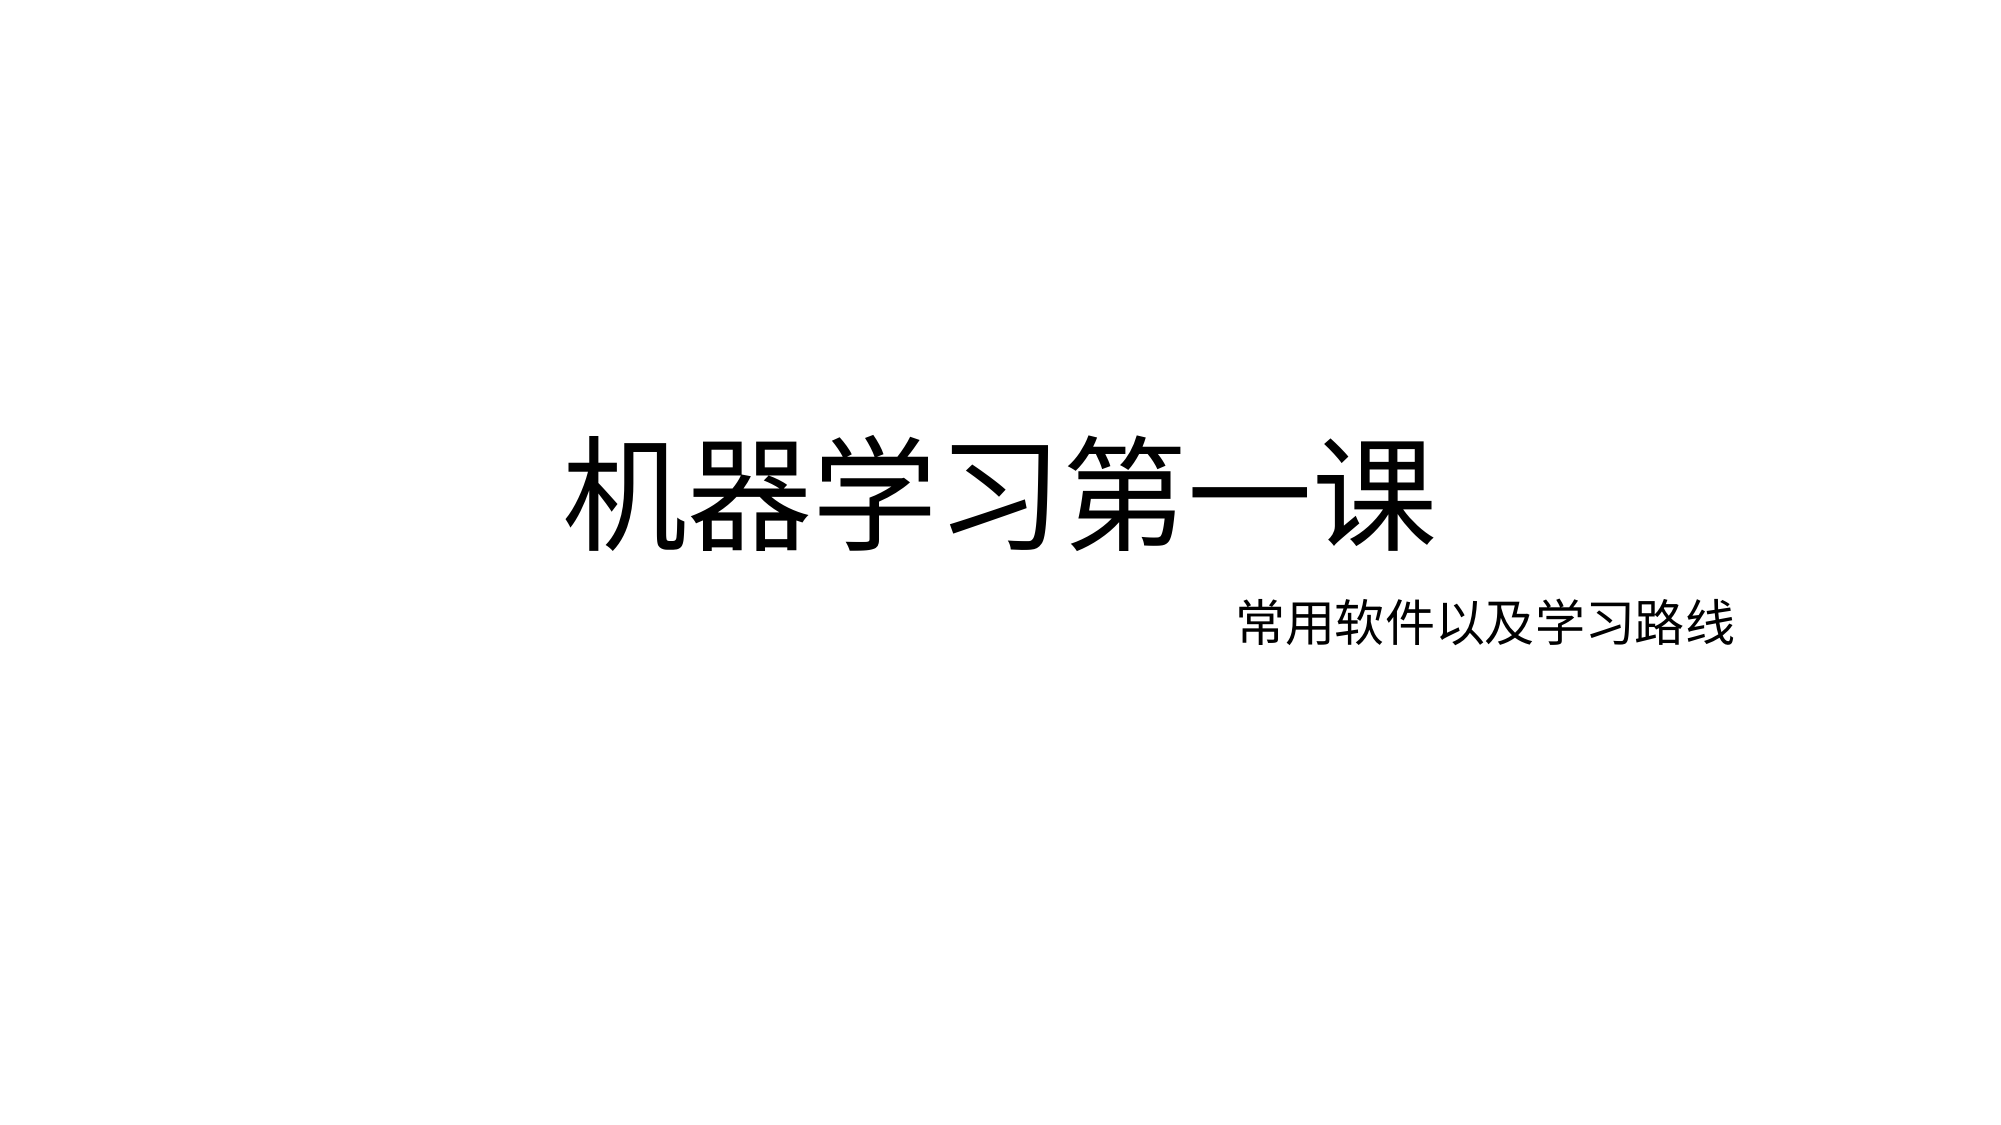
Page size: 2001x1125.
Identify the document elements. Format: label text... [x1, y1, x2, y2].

title 机器学习第一课 [249, 184, 1750, 576]
subtitle 常用软件以及学习路线 [249, 590, 1750, 863]
